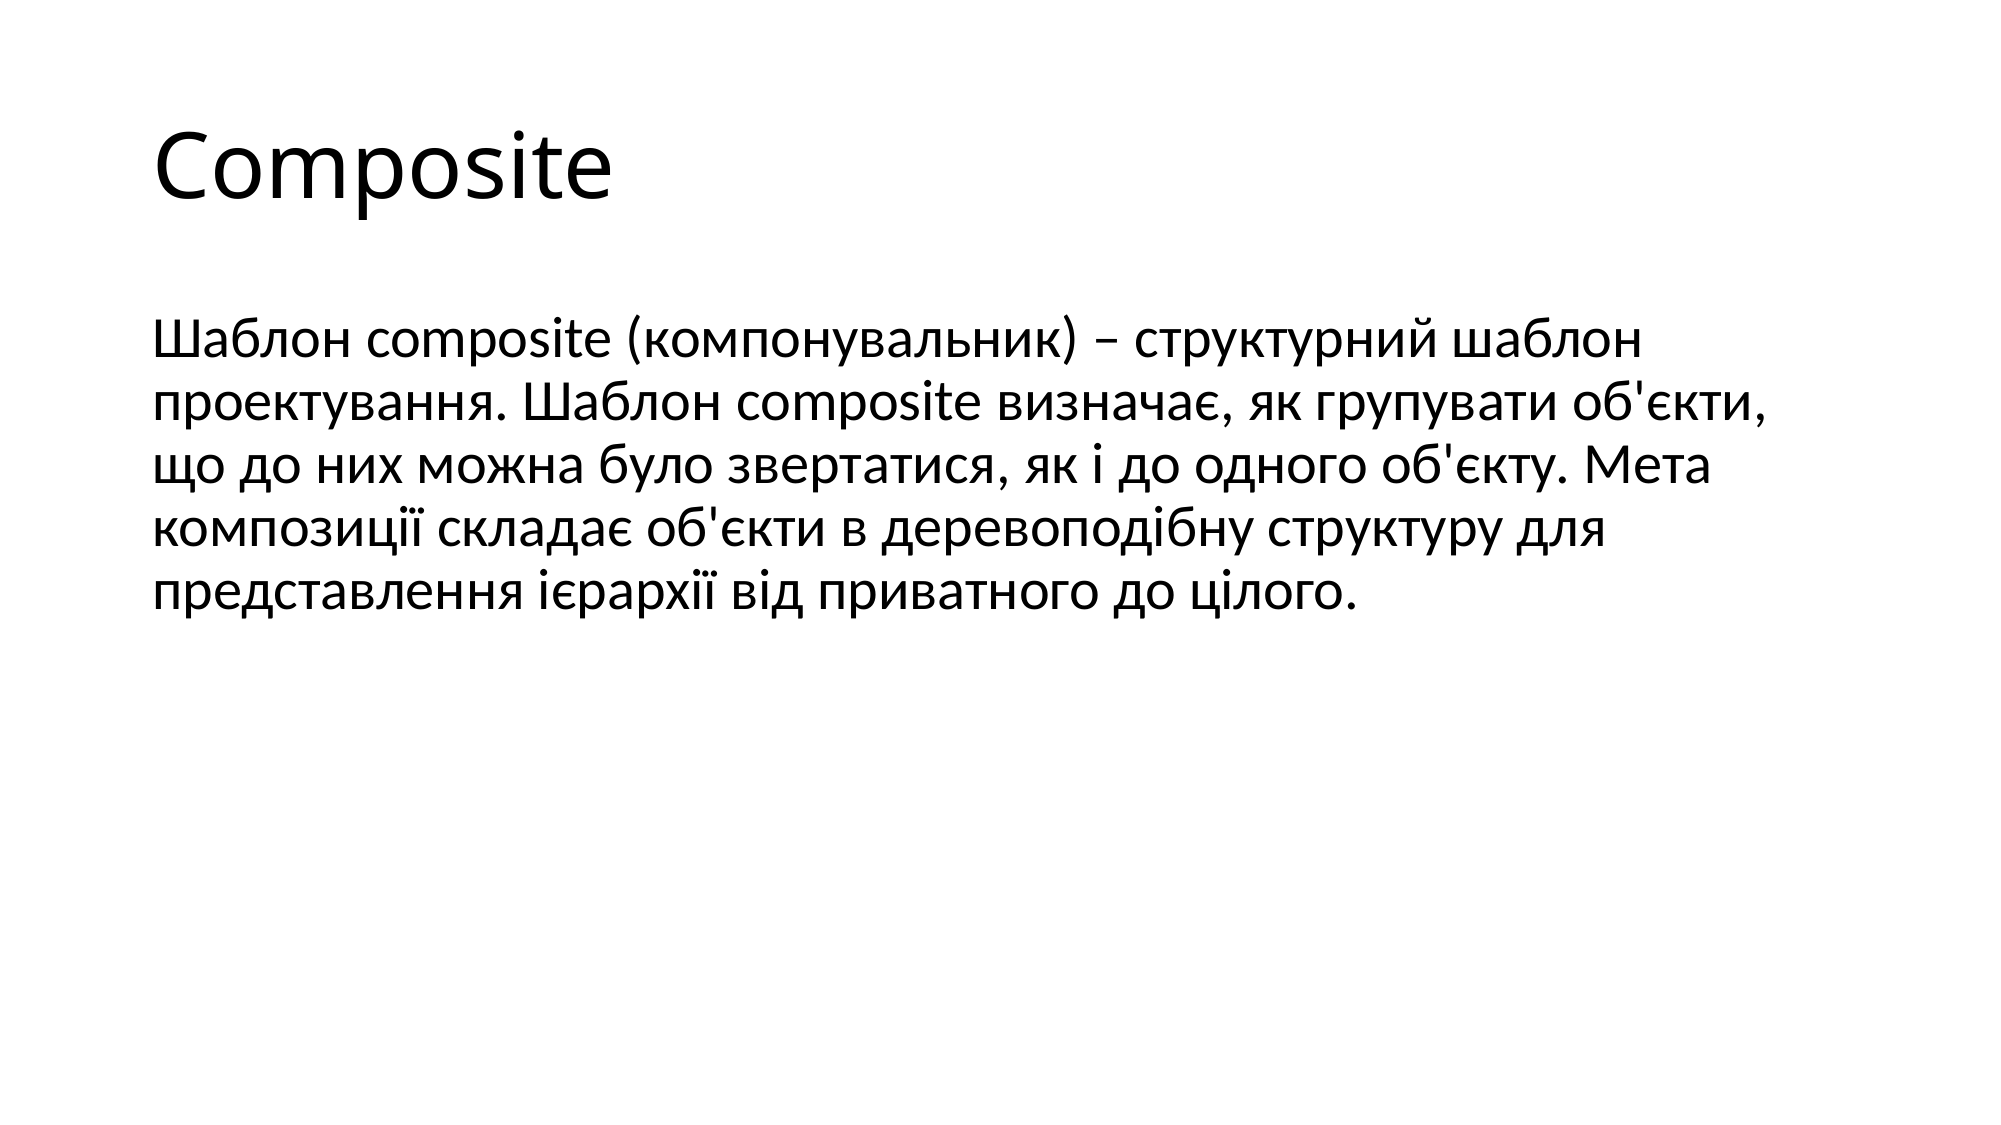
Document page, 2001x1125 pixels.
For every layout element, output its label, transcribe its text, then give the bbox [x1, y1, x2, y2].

title Composite [137, 59, 1863, 278]
list Шаблон composite (компонувальник) – структурний шаблон проектування. Шаблон composite визначає, як групувати об'єкти, що до них можна було звертатися, як і до одного об'єкту. Мета композиції складає об'єкти в деревоподібну структуру для представлення ієрархії від приватного до цілого. [137, 299, 1863, 1014]
